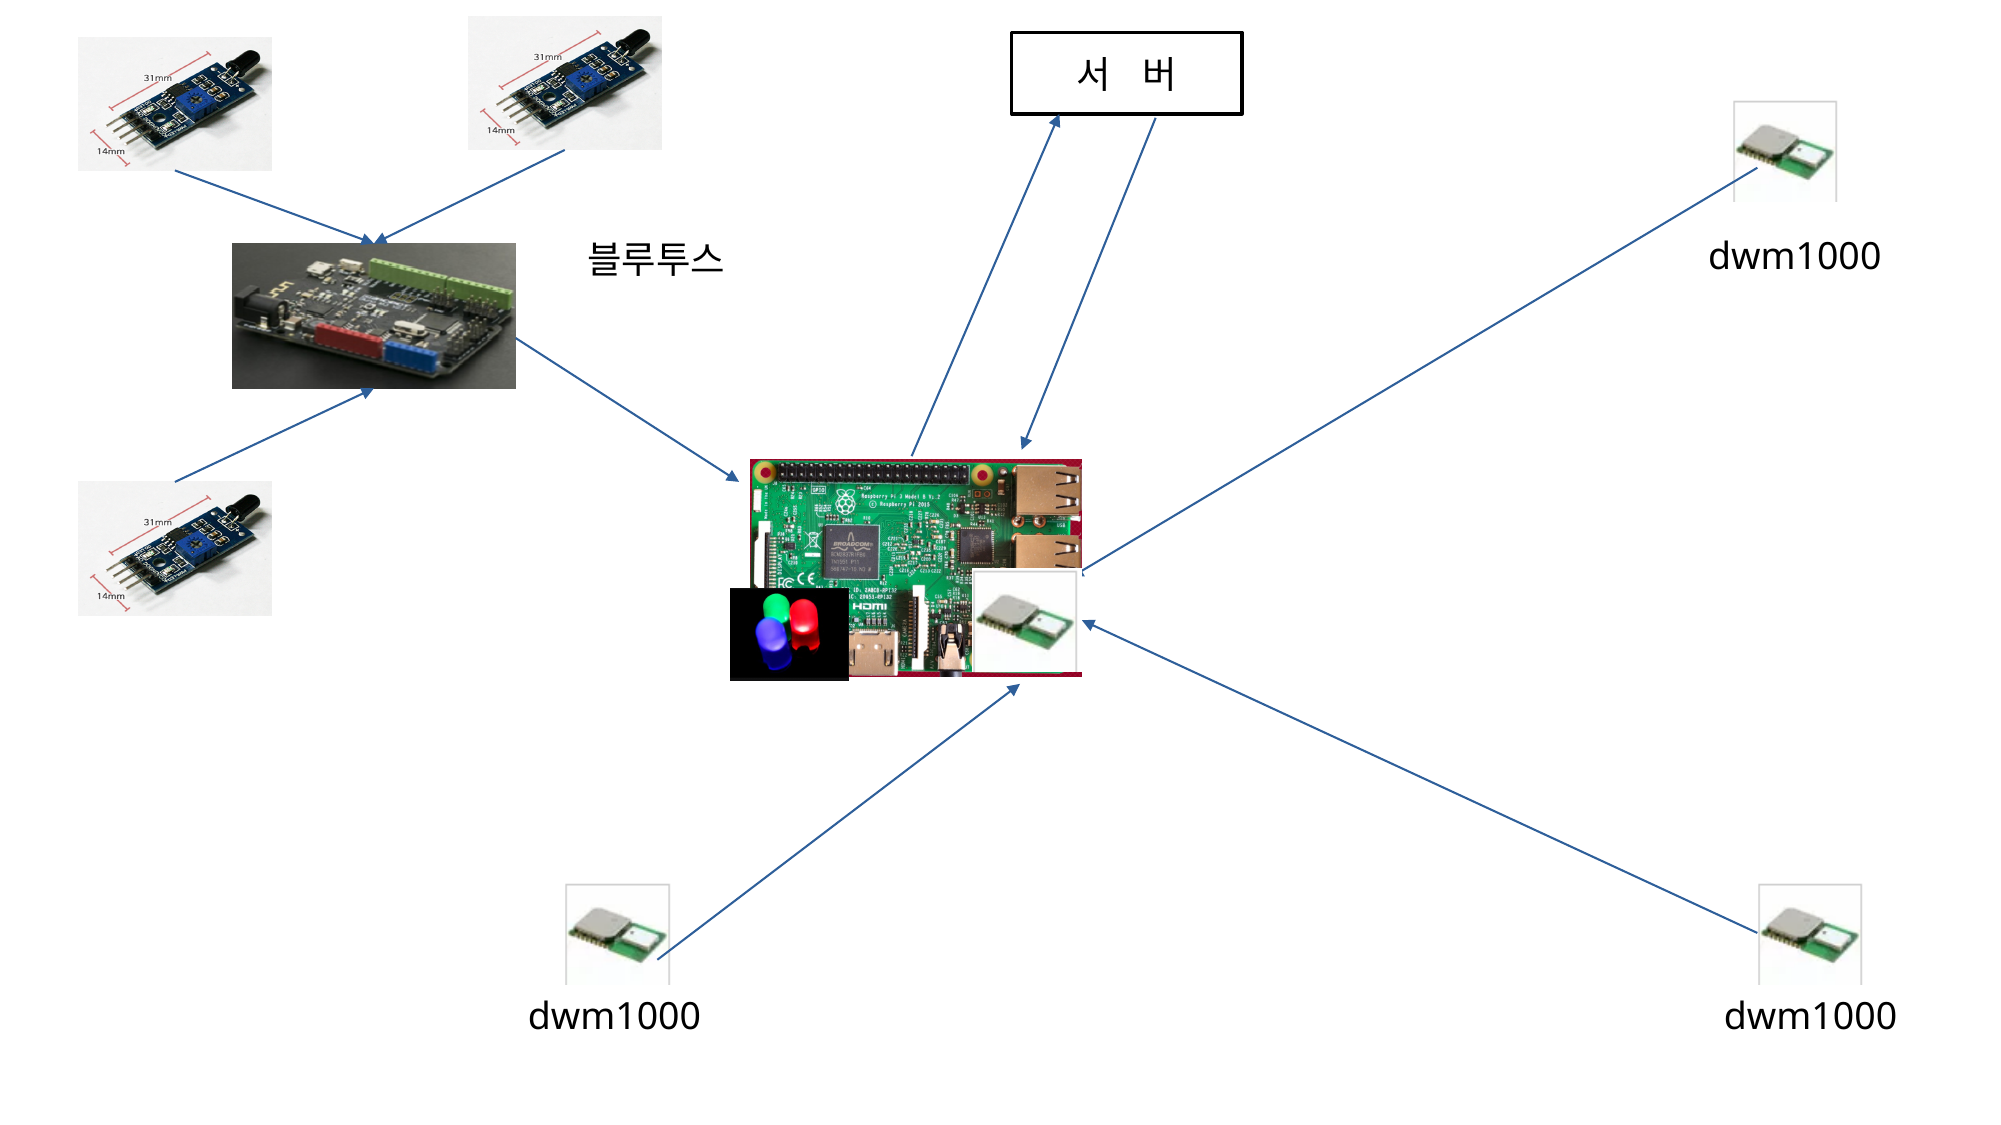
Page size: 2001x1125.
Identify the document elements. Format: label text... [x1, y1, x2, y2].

picture [231, 244, 517, 389]
picture [564, 880, 675, 985]
text_box 블루투스 [572, 229, 753, 289]
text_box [174, 387, 375, 483]
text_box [373, 149, 566, 244]
text_box dwm1000 [1765, 224, 1906, 285]
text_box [1088, 167, 1758, 578]
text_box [174, 169, 367, 244]
picture [1731, 97, 1843, 202]
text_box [515, 337, 740, 483]
text_box dwm1000 [1709, 984, 1922, 1045]
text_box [911, 113, 1060, 457]
picture [467, 16, 662, 151]
text_box 서 버 [1010, 31, 1244, 116]
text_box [656, 683, 1021, 961]
picture [729, 459, 1083, 681]
picture [1756, 880, 1868, 985]
picture [78, 36, 272, 171]
picture [78, 481, 272, 616]
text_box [1021, 117, 1157, 451]
text_box dwm1000 [513, 984, 726, 1045]
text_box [1081, 619, 1758, 934]
